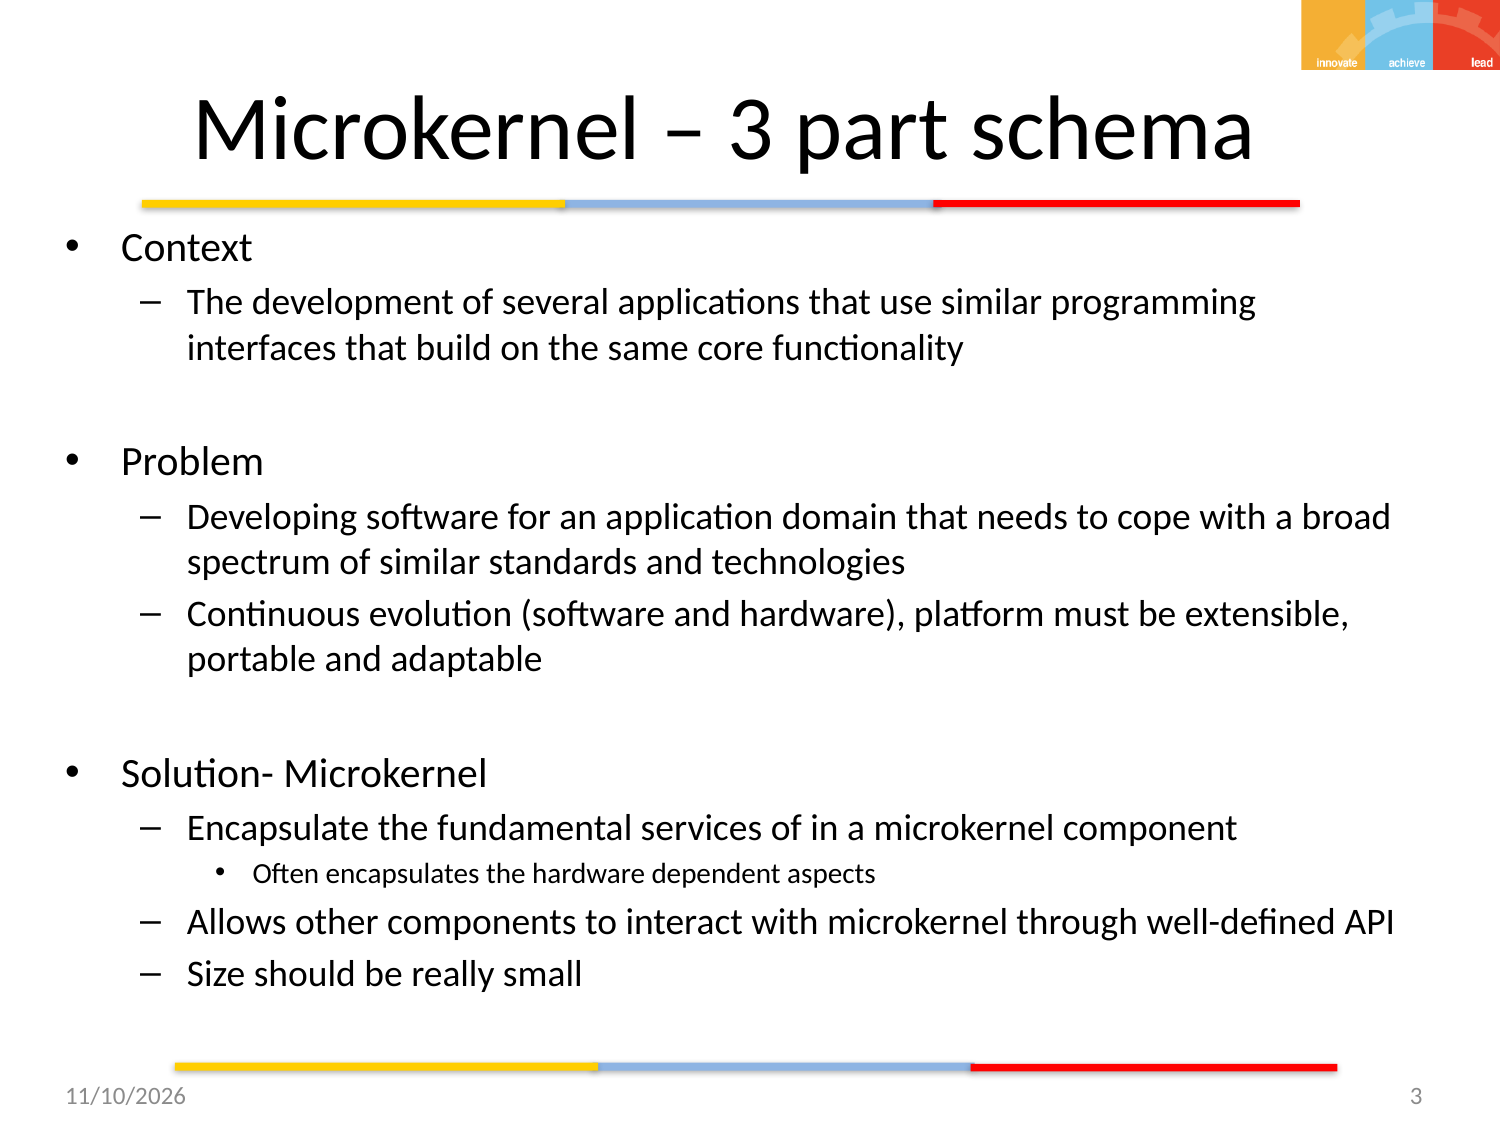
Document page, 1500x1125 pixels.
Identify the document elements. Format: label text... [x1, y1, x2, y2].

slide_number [50, 1065, 400, 1125]
picture [1301, 0, 1500, 70]
list Context The development of several applications that use similar programming interfaces that build on the same core functionality Problem Developing software for an application domain that needs to cope with a broad spectrum of similar standards and technologies Continuous evolution (software and hardware), platform must be extensible, portable and adaptable Solution- Microkernel Encapsulate the fundamental services of in a microkernel component Often encapsulates the hardware dependent aspects Allows other components to interact with microkernel through well-defined API Size should be really small [49, 212, 1426, 1038]
title Microkernel – 3 part schema [49, 45, 1401, 201]
slide_number 3 [1087, 1065, 1438, 1125]
